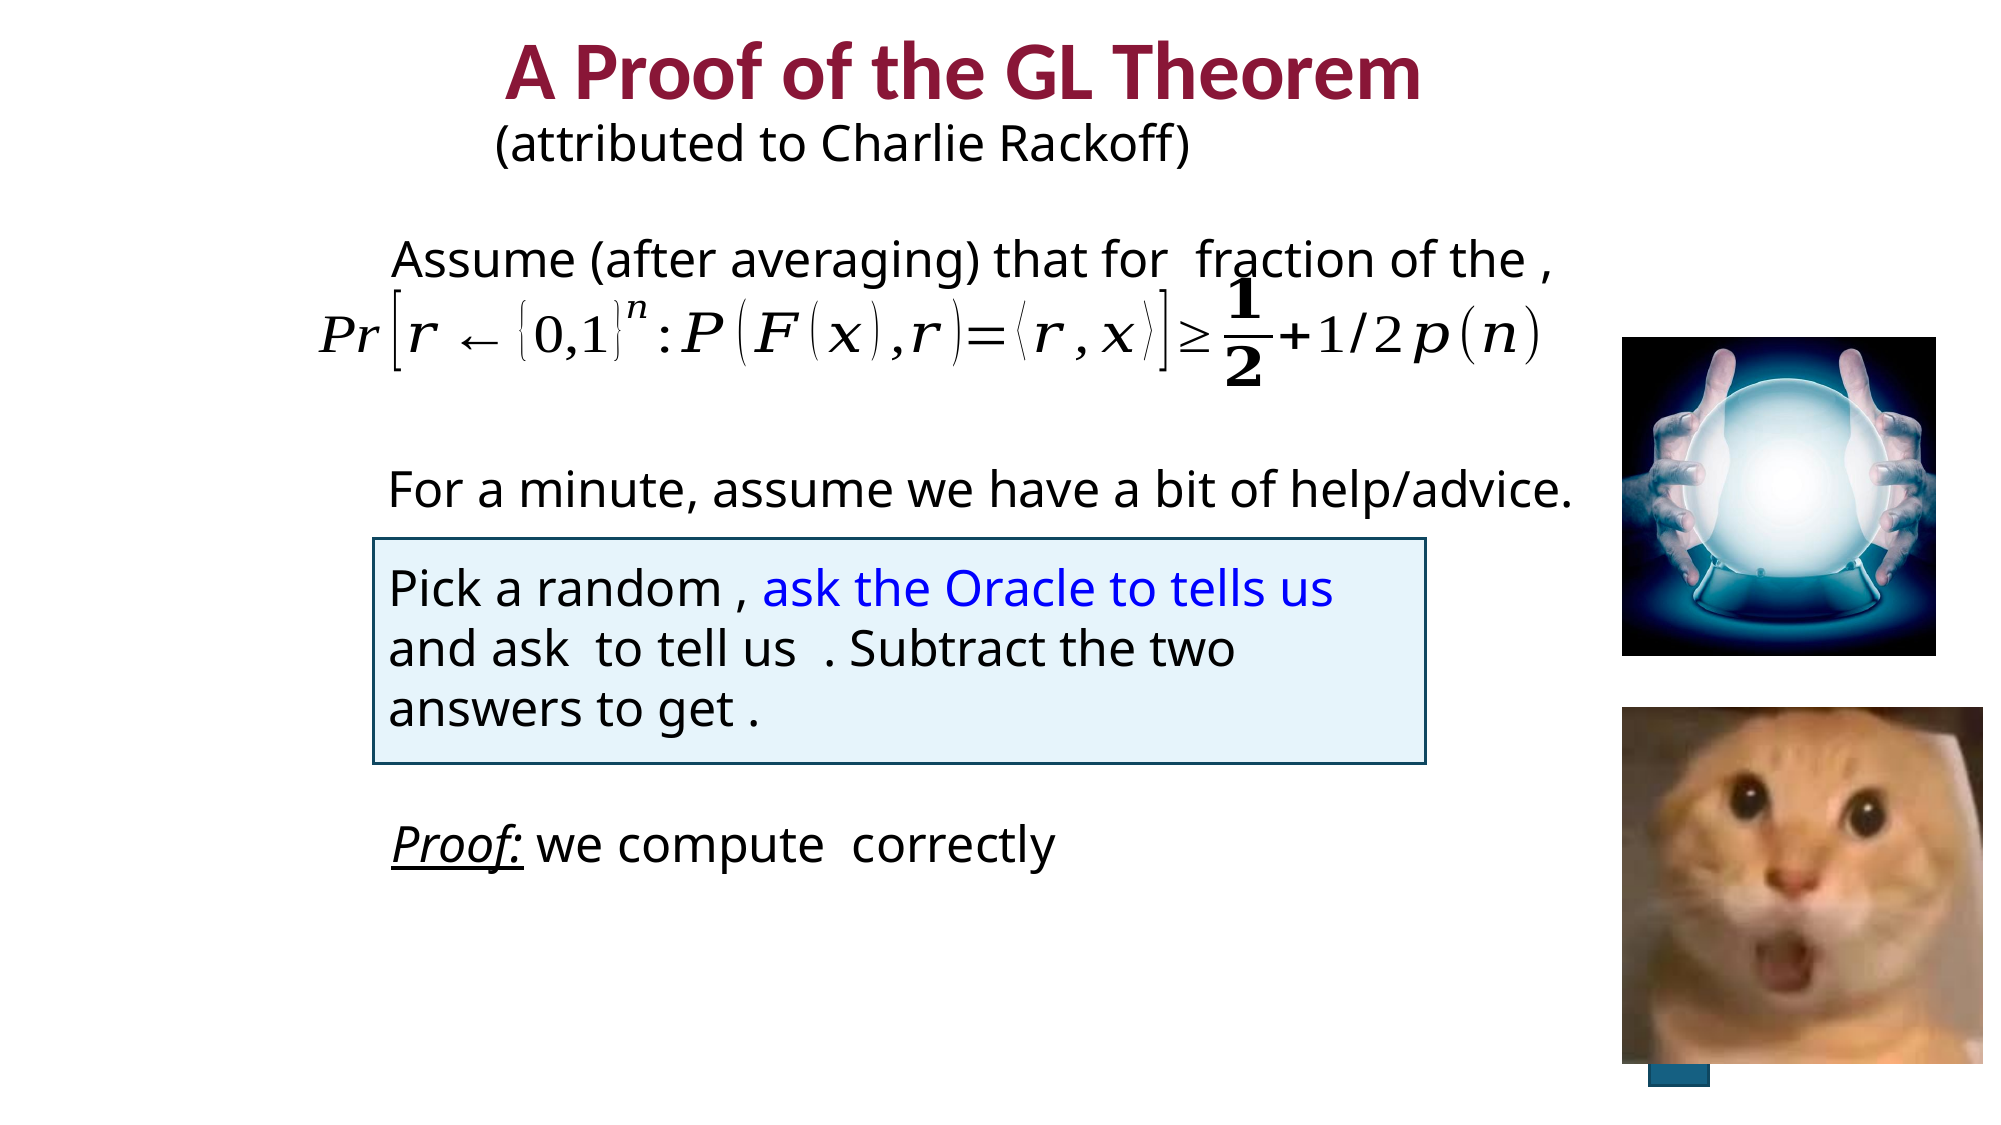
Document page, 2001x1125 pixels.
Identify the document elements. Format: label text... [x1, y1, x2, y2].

picture [1621, 707, 1984, 1065]
text_box For a minute, assume we have a bit of help/advice. [372, 450, 1621, 525]
picture [1621, 336, 1937, 656]
text_box A Proof of the GL Theorem [249, 8, 1680, 139]
text_box (attributed to Charlie Rackoff) [480, 104, 1650, 179]
text_box [372, 537, 1427, 765]
text_box [1648, 1065, 1710, 1087]
